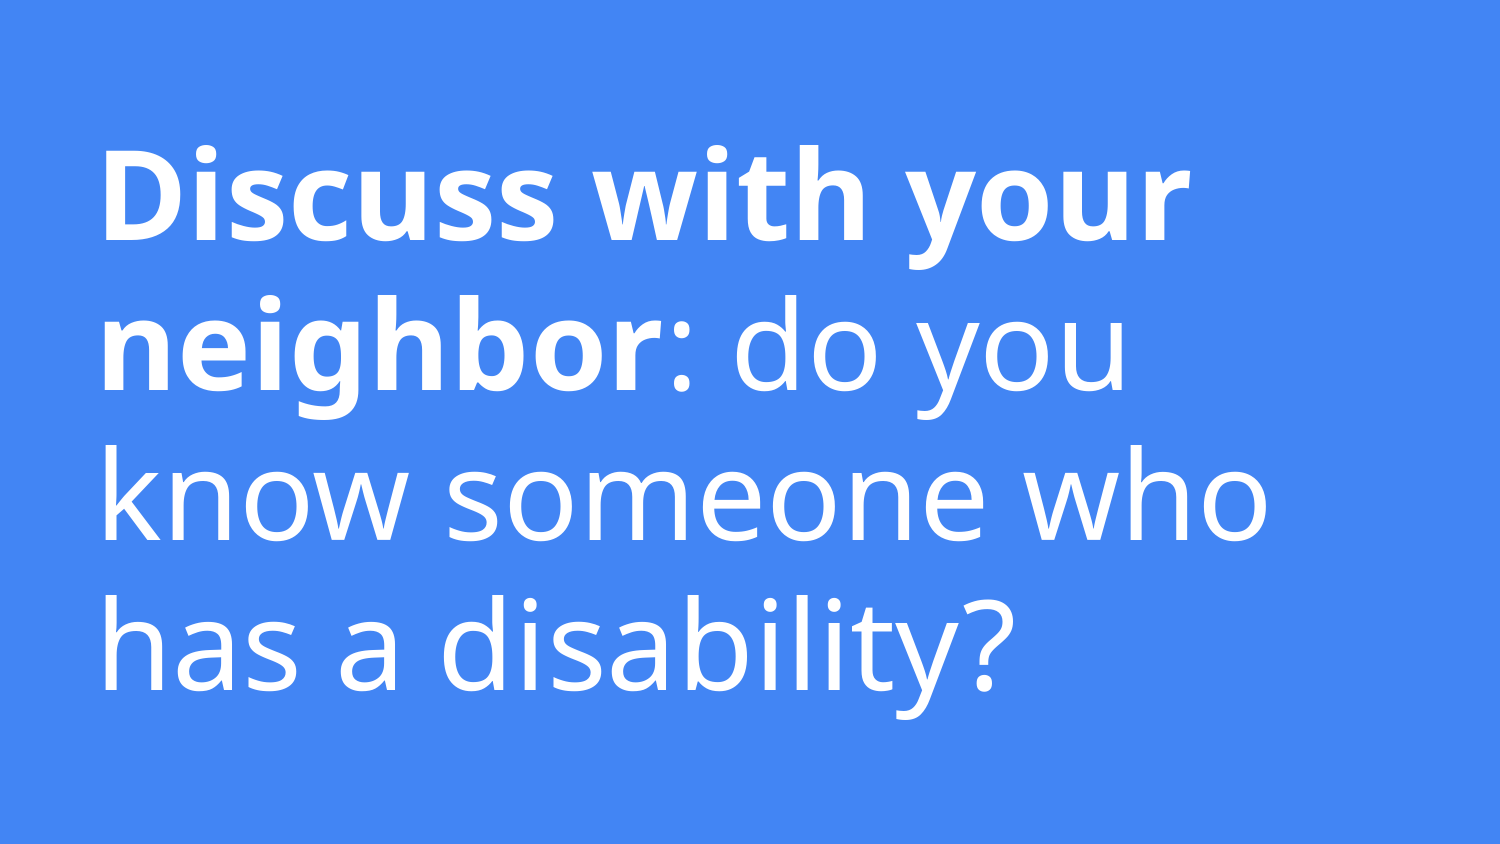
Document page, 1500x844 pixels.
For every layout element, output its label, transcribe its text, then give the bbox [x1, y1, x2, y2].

title Discuss with your neighbor: do you know someone who has a disability? [80, 80, 1418, 752]
